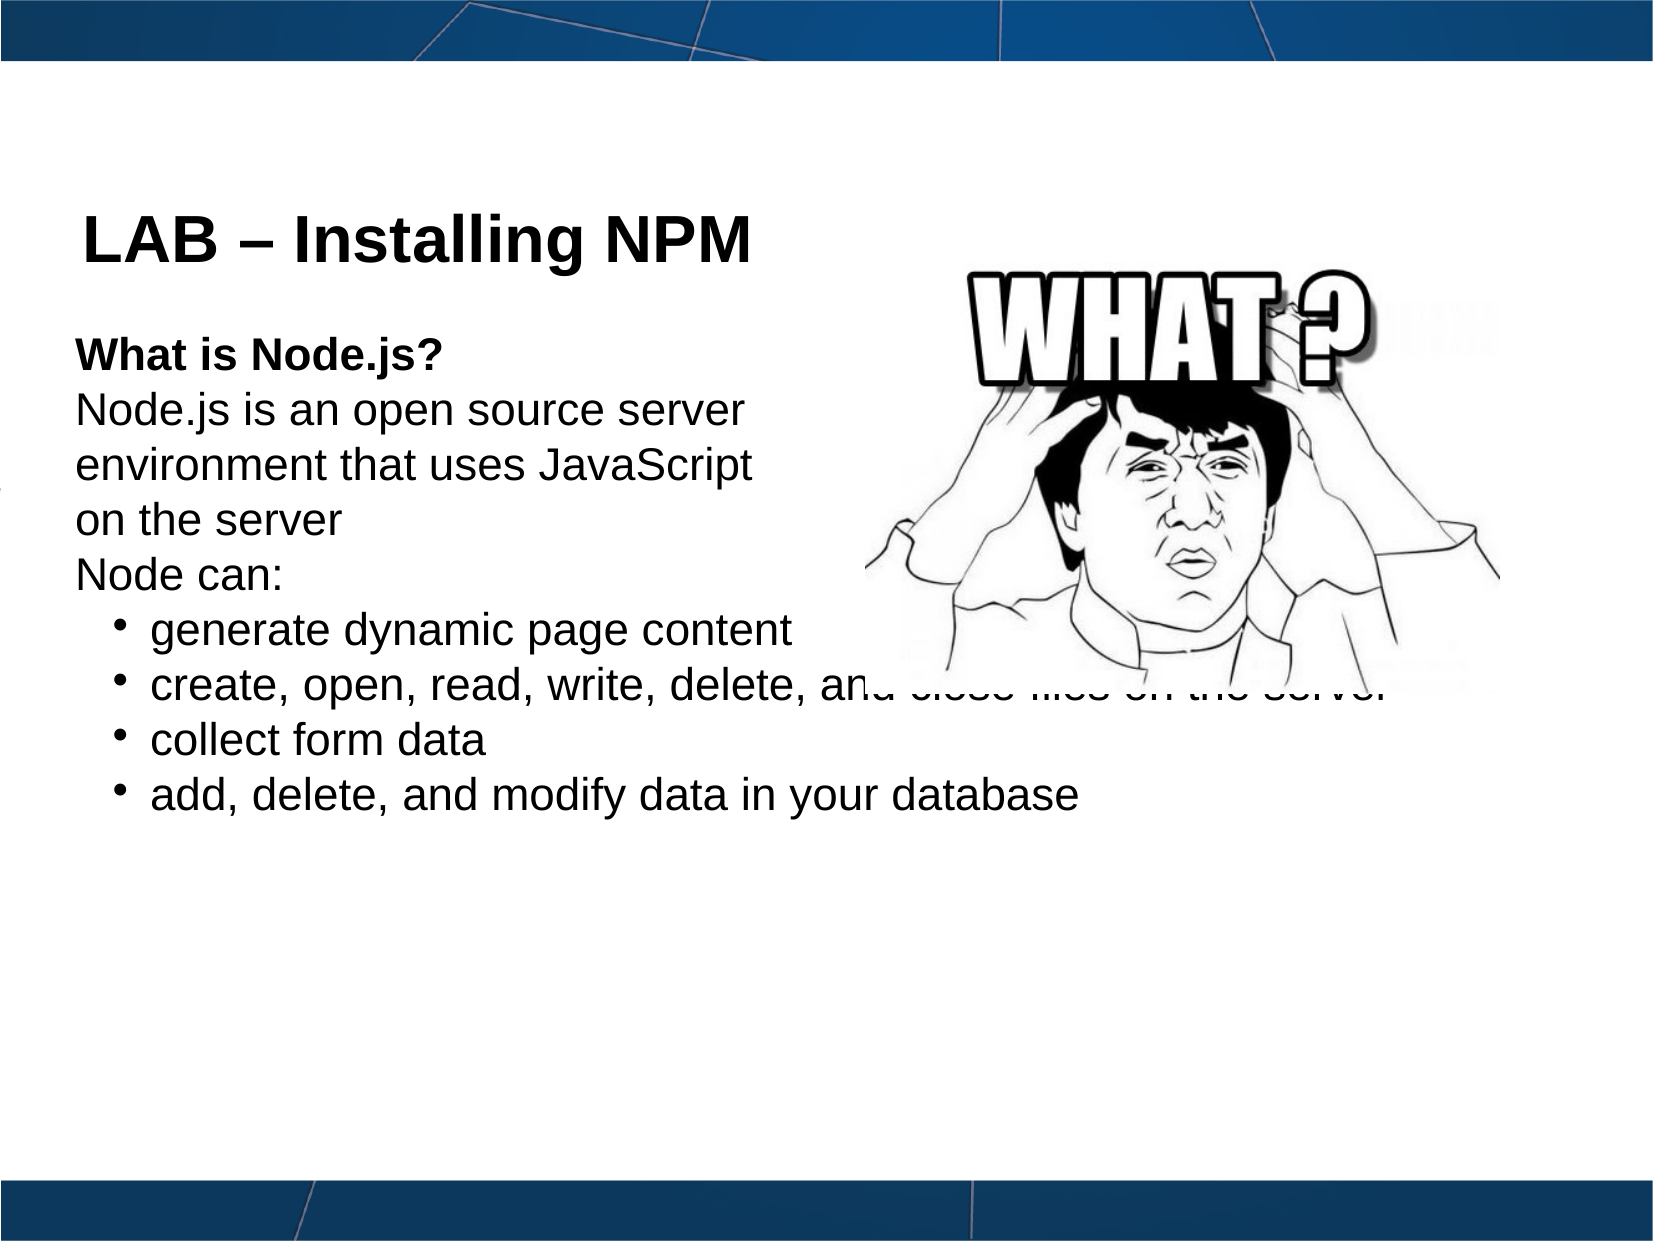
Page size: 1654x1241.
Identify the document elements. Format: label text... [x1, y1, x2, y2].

picture [0, 0, 1653, 1241]
text_box What is Node.js? Node.js is an open source server environment that uses JavaScript on the server Node can: generate dynamic page content create, open, read, write, delete, and close files on the server collect form data add, delete, and modify data in your database [75, 324, 1538, 1096]
text_box LAB – Installing NPM [82, 139, 1571, 332]
